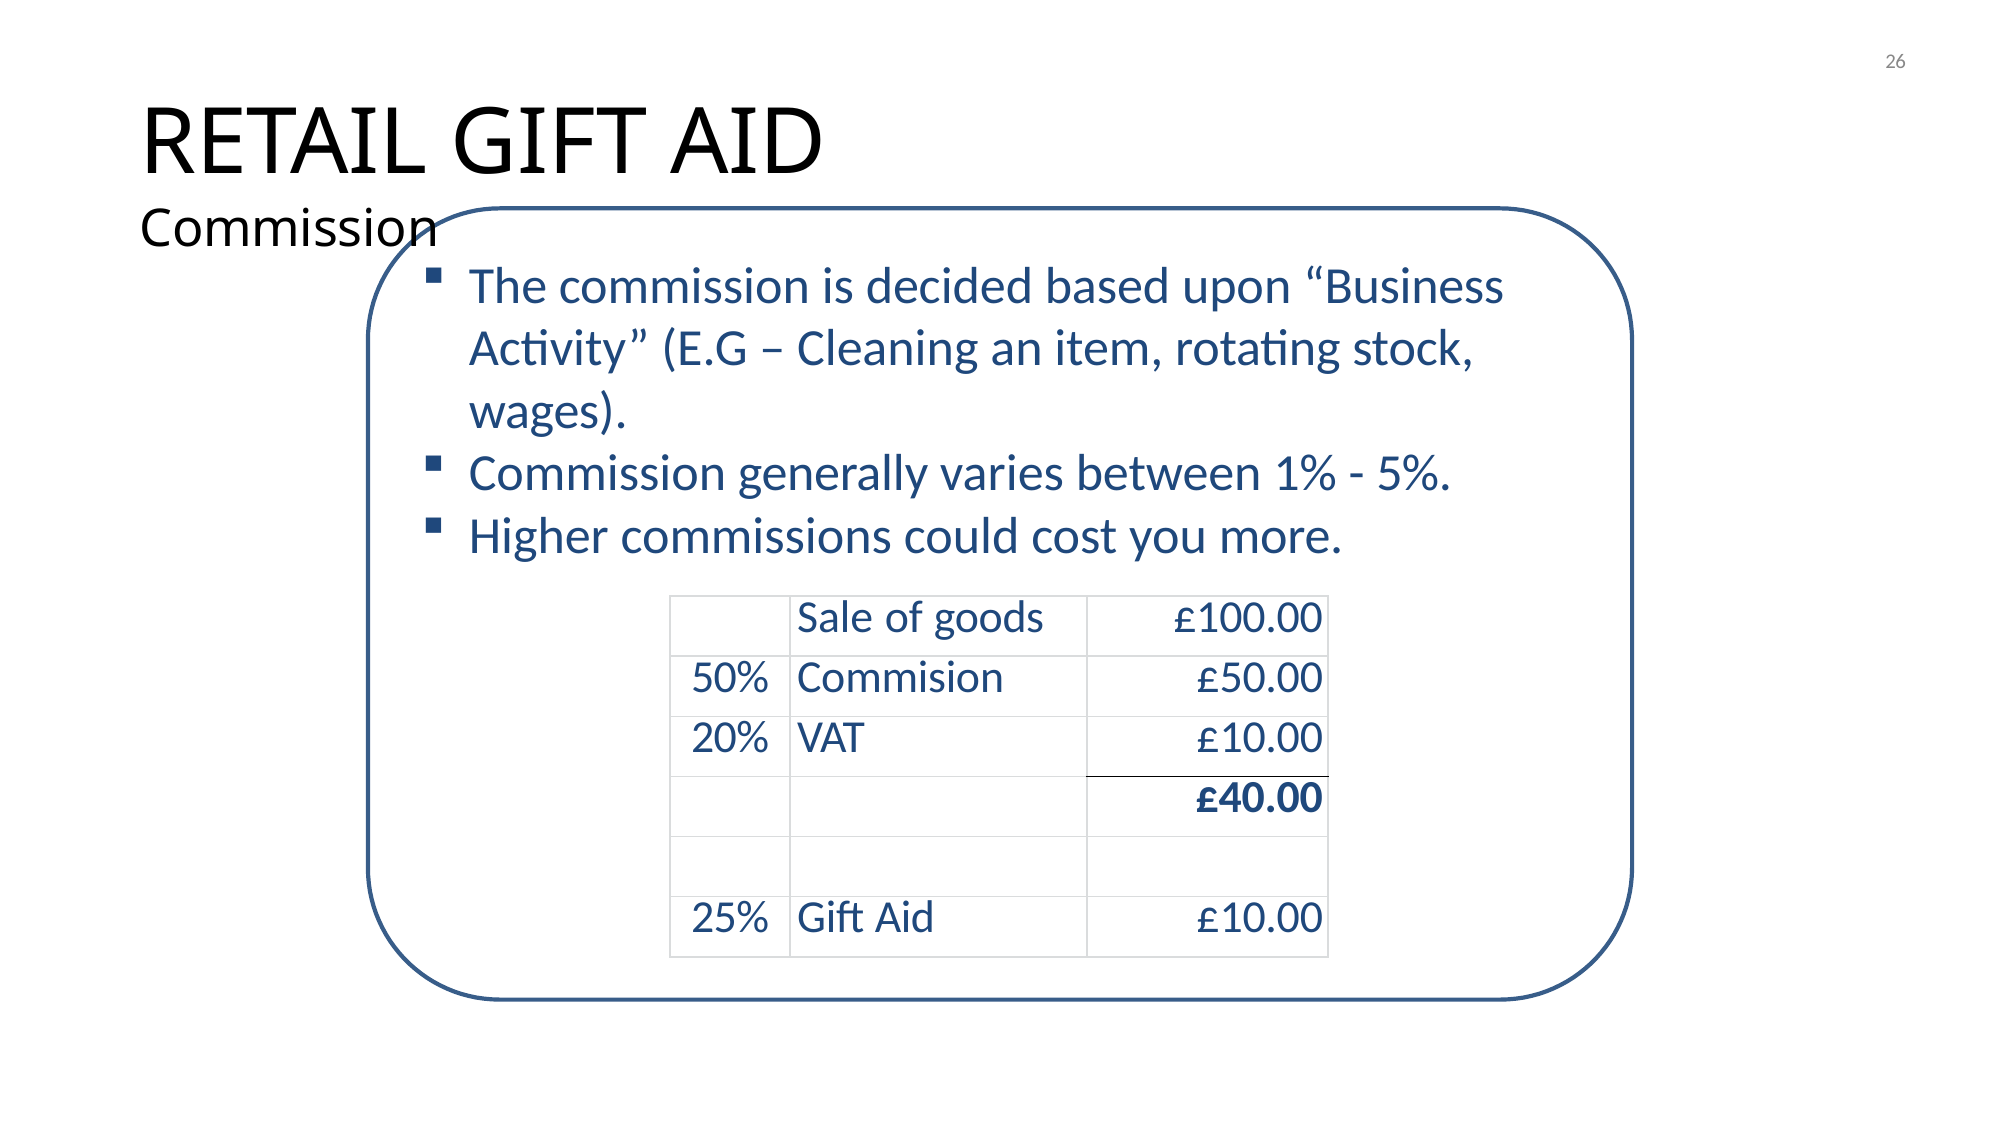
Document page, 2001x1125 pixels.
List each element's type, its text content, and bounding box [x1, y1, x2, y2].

title RETAIL GIFT AID Commission [137, 73, 1863, 264]
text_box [365, 206, 1635, 1002]
text_box 26 [1883, 45, 1909, 73]
